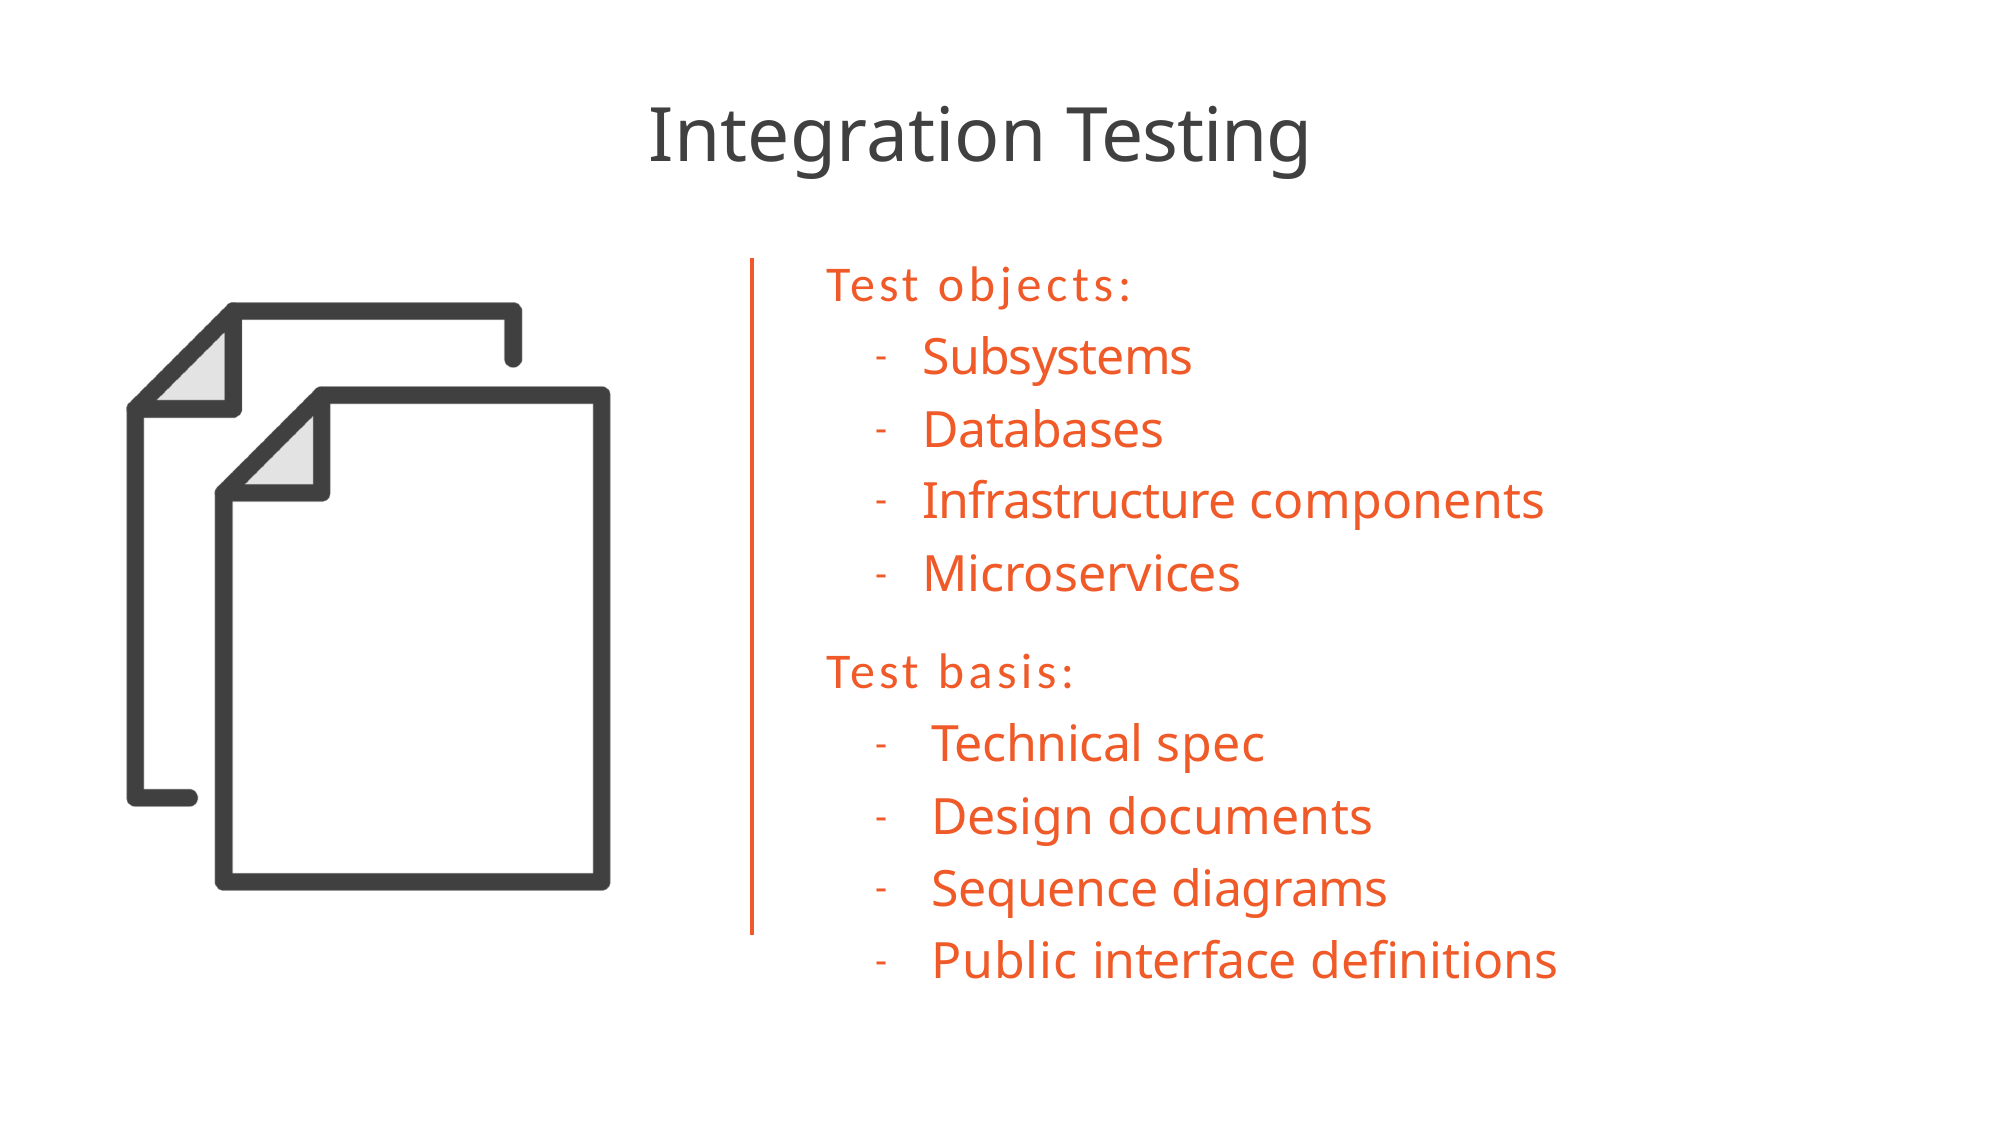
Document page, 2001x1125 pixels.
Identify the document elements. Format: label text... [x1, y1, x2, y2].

title Integration Testing [646, 83, 1339, 274]
text_box Test objects: Subsystems Databases Infrastructure components Microservices Test basis: Technical spec Design documents Sequence diagrams Public interface definitions [824, 236, 1593, 989]
text_box [121, 297, 616, 896]
